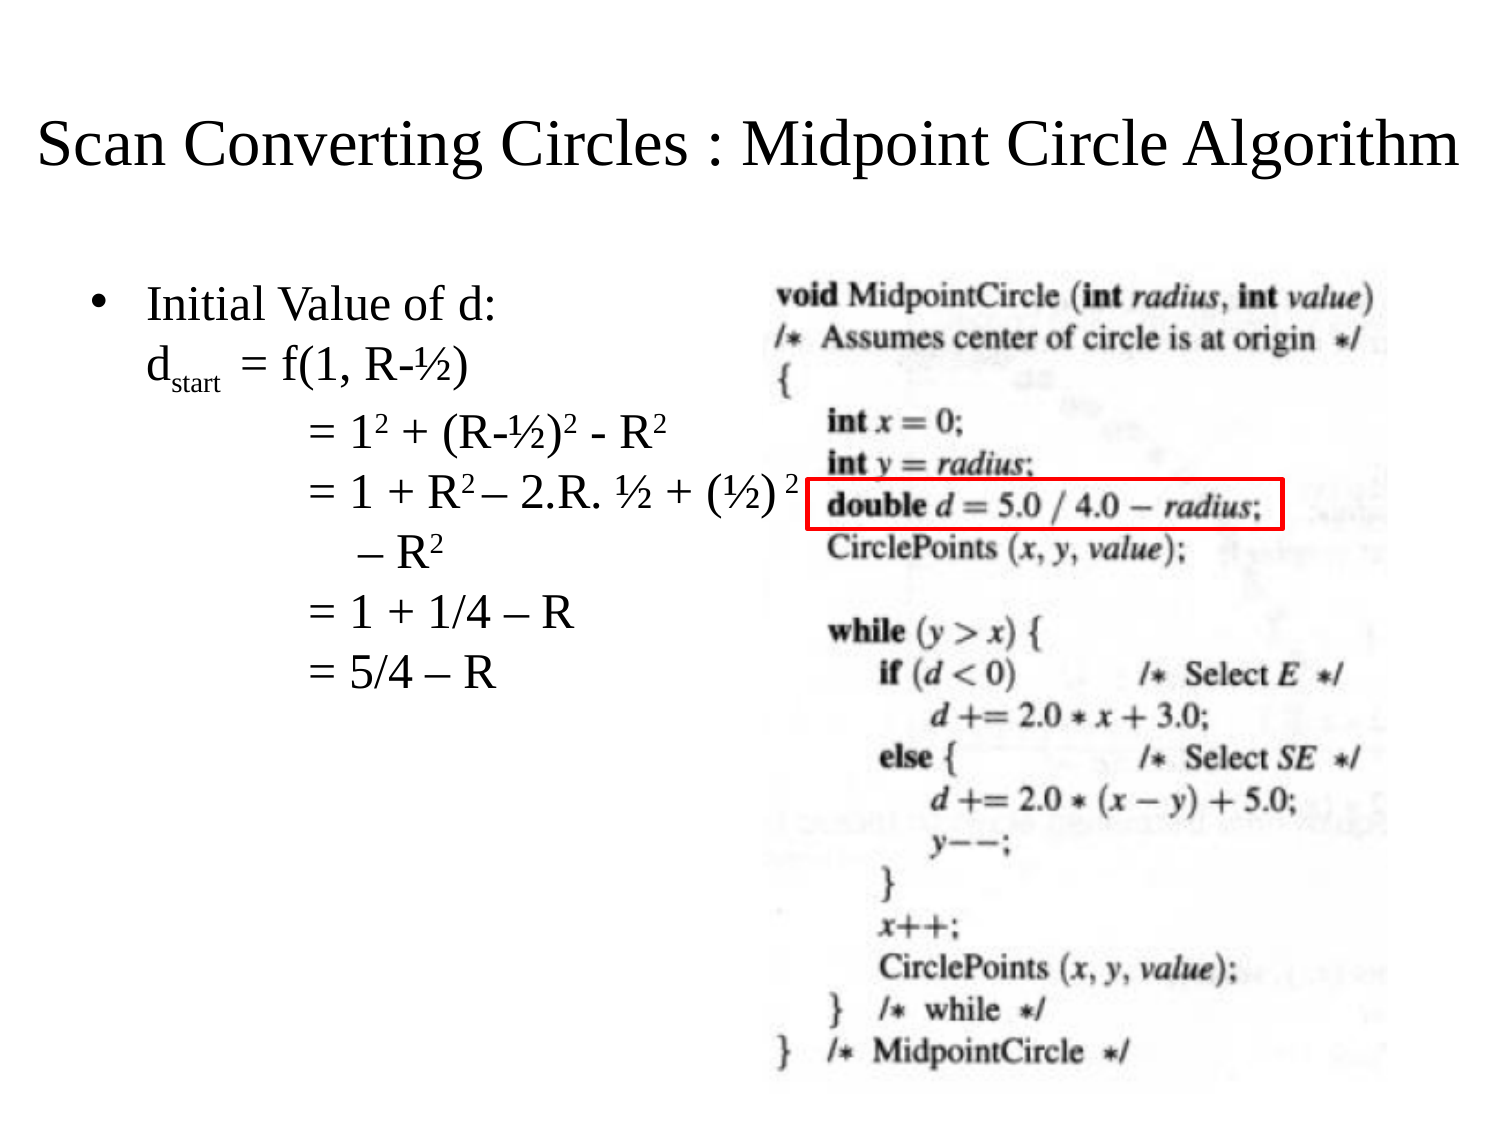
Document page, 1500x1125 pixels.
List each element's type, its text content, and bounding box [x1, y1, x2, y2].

title Scan Converting Circles : Midpoint Circle Algorithm [0, 45, 1500, 233]
picture [762, 262, 1388, 1094]
list Initial Value of d: dstart = f(1, R-½) = 12 + (R-½)2 - R2 = 1 + R2 – 2.R. ½ + (½) 2 – R2 = 1 + 1/4 – R = 5/4 – R [75, 262, 1425, 1125]
